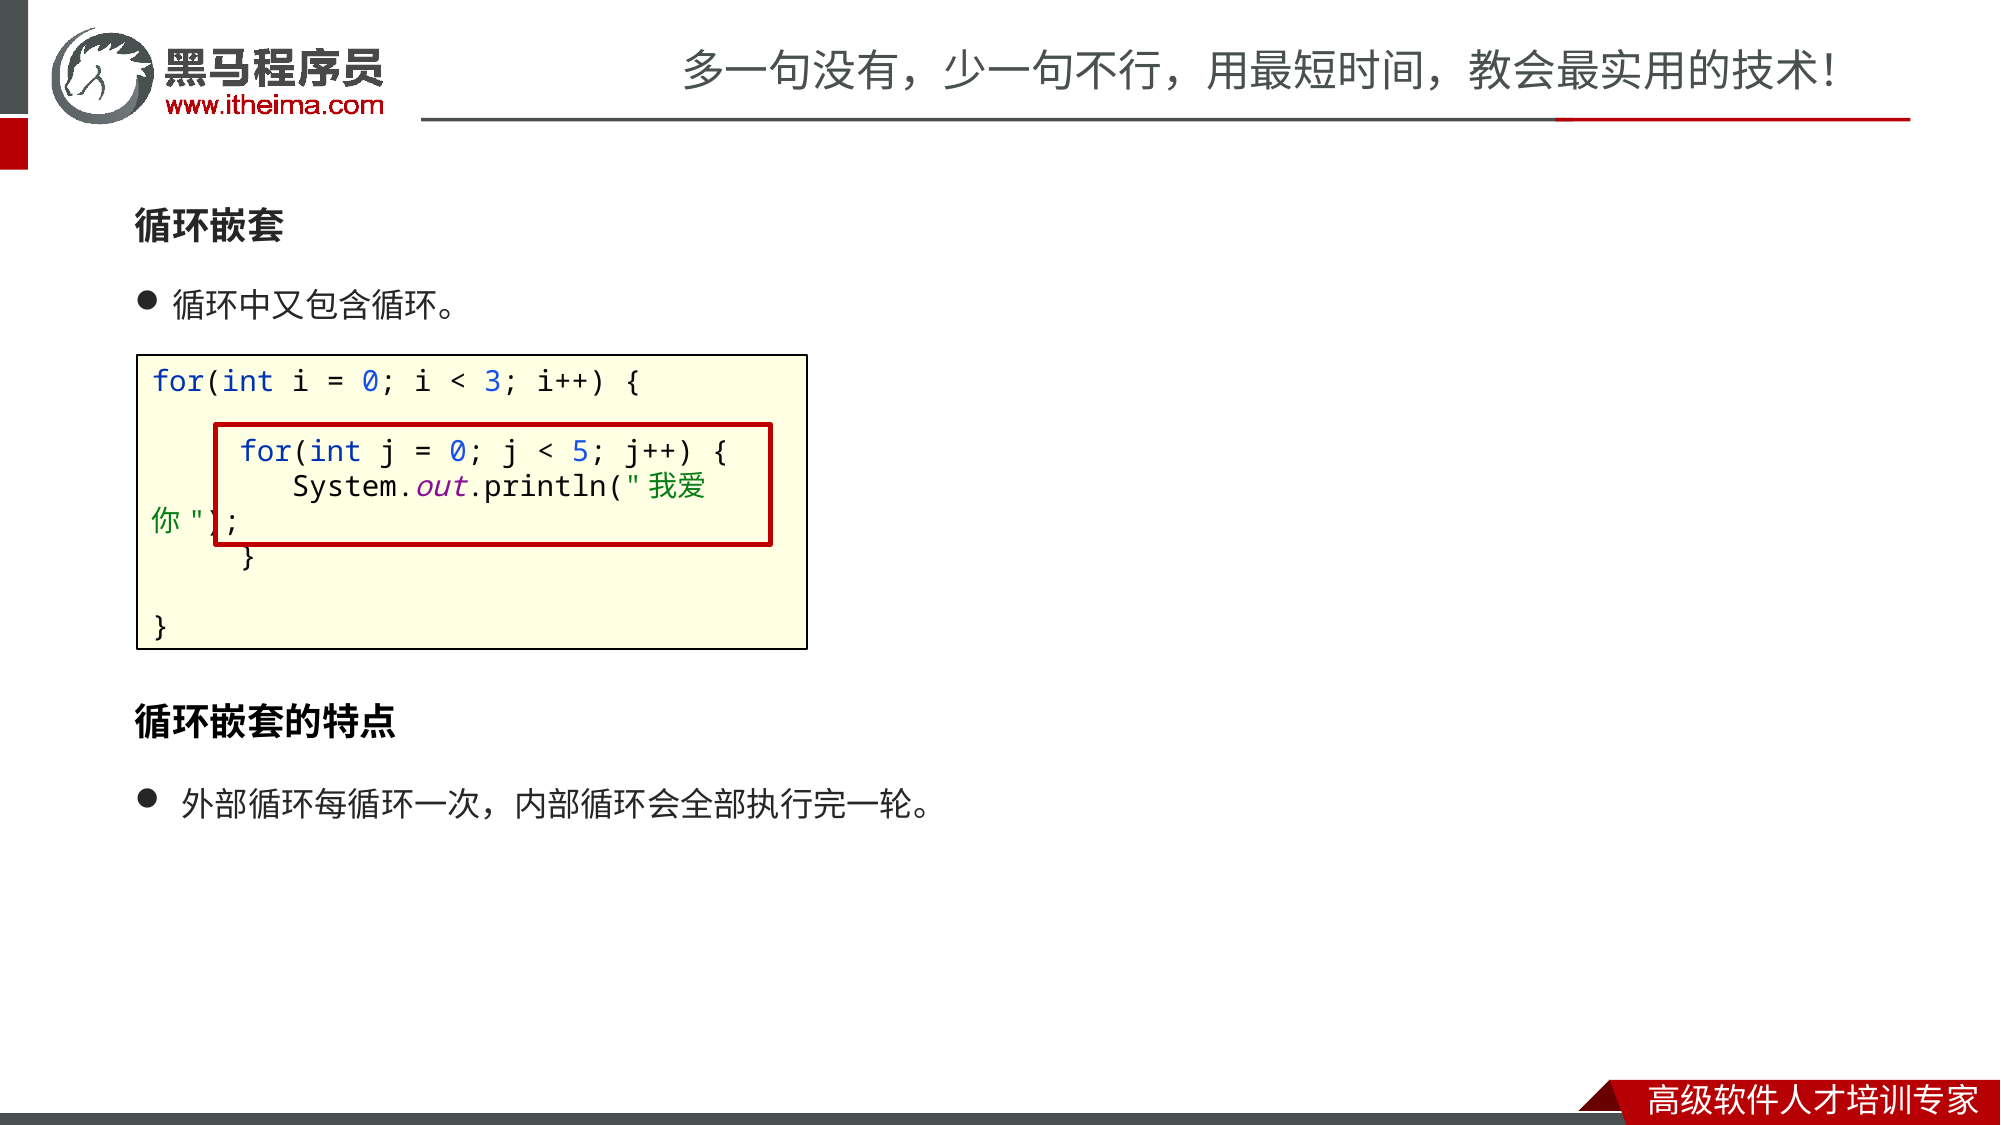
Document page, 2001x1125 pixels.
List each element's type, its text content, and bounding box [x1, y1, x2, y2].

text_box 循环嵌套的特点 外部循环每循环一次，内部循环会全部执行完一轮。 [119, 645, 961, 830]
text_box 循环嵌套 [119, 182, 354, 267]
text_box 循环中又包含循环。 [120, 256, 1190, 332]
text_box [214, 422, 773, 547]
picture [50, 26, 384, 125]
text_box for(int i = 0; i < 3; i++) { for(int j = 0; j < 5; j++) { System.out.println("我爱你"); } } [137, 354, 808, 650]
